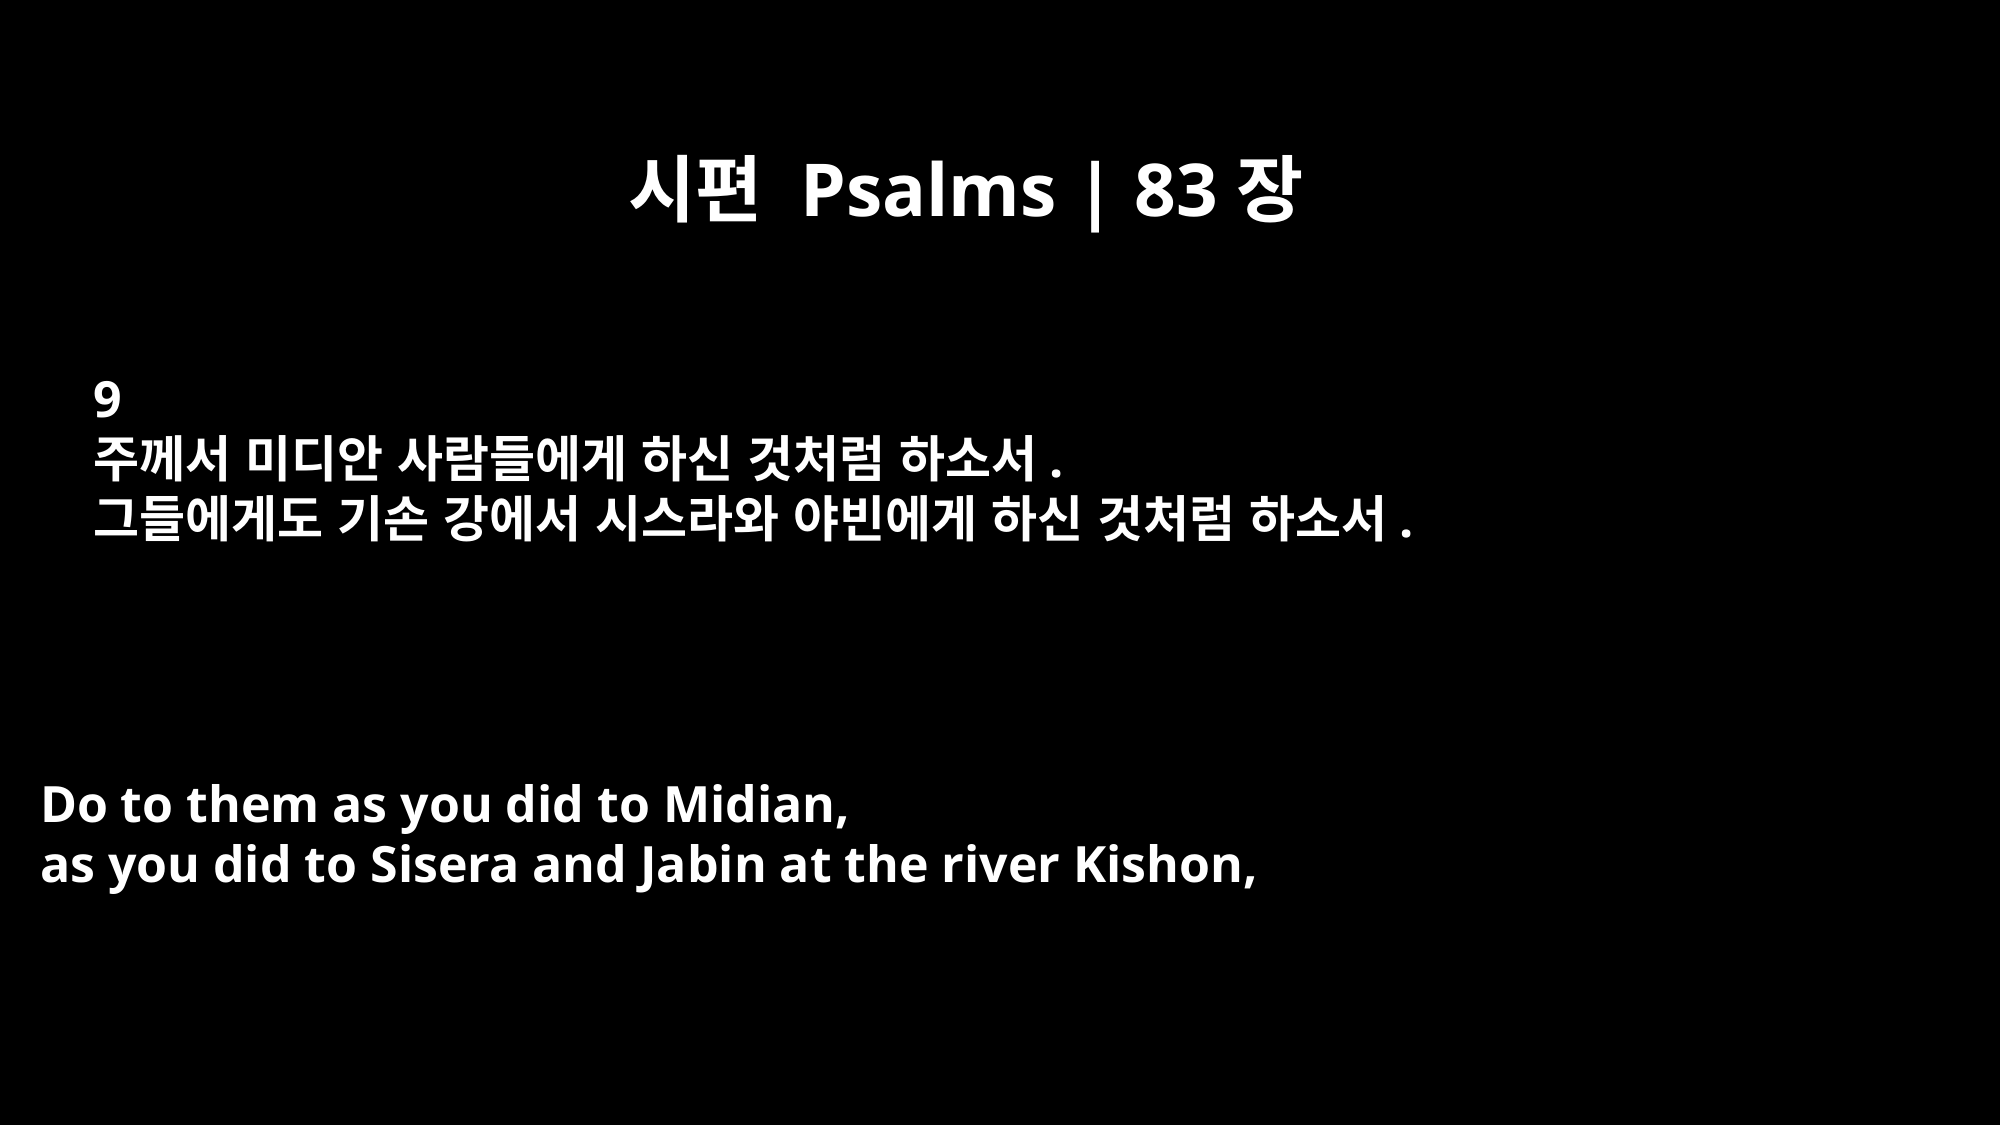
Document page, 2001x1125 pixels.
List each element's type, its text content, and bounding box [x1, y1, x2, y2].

text_box 시편 Psalms | 83장 [613, 136, 1319, 239]
text_box Do to them as you did to Midian, as you did to Sisera and Jabin at the river Kishon, [25, 764, 1273, 900]
text_box 9 주께서 미디안 사람들에게 하신 것처럼 하소서. 그들에게도 기손 강에서 시스라와 야빈에게 하신 것처럼 하소서. [78, 359, 1429, 555]
